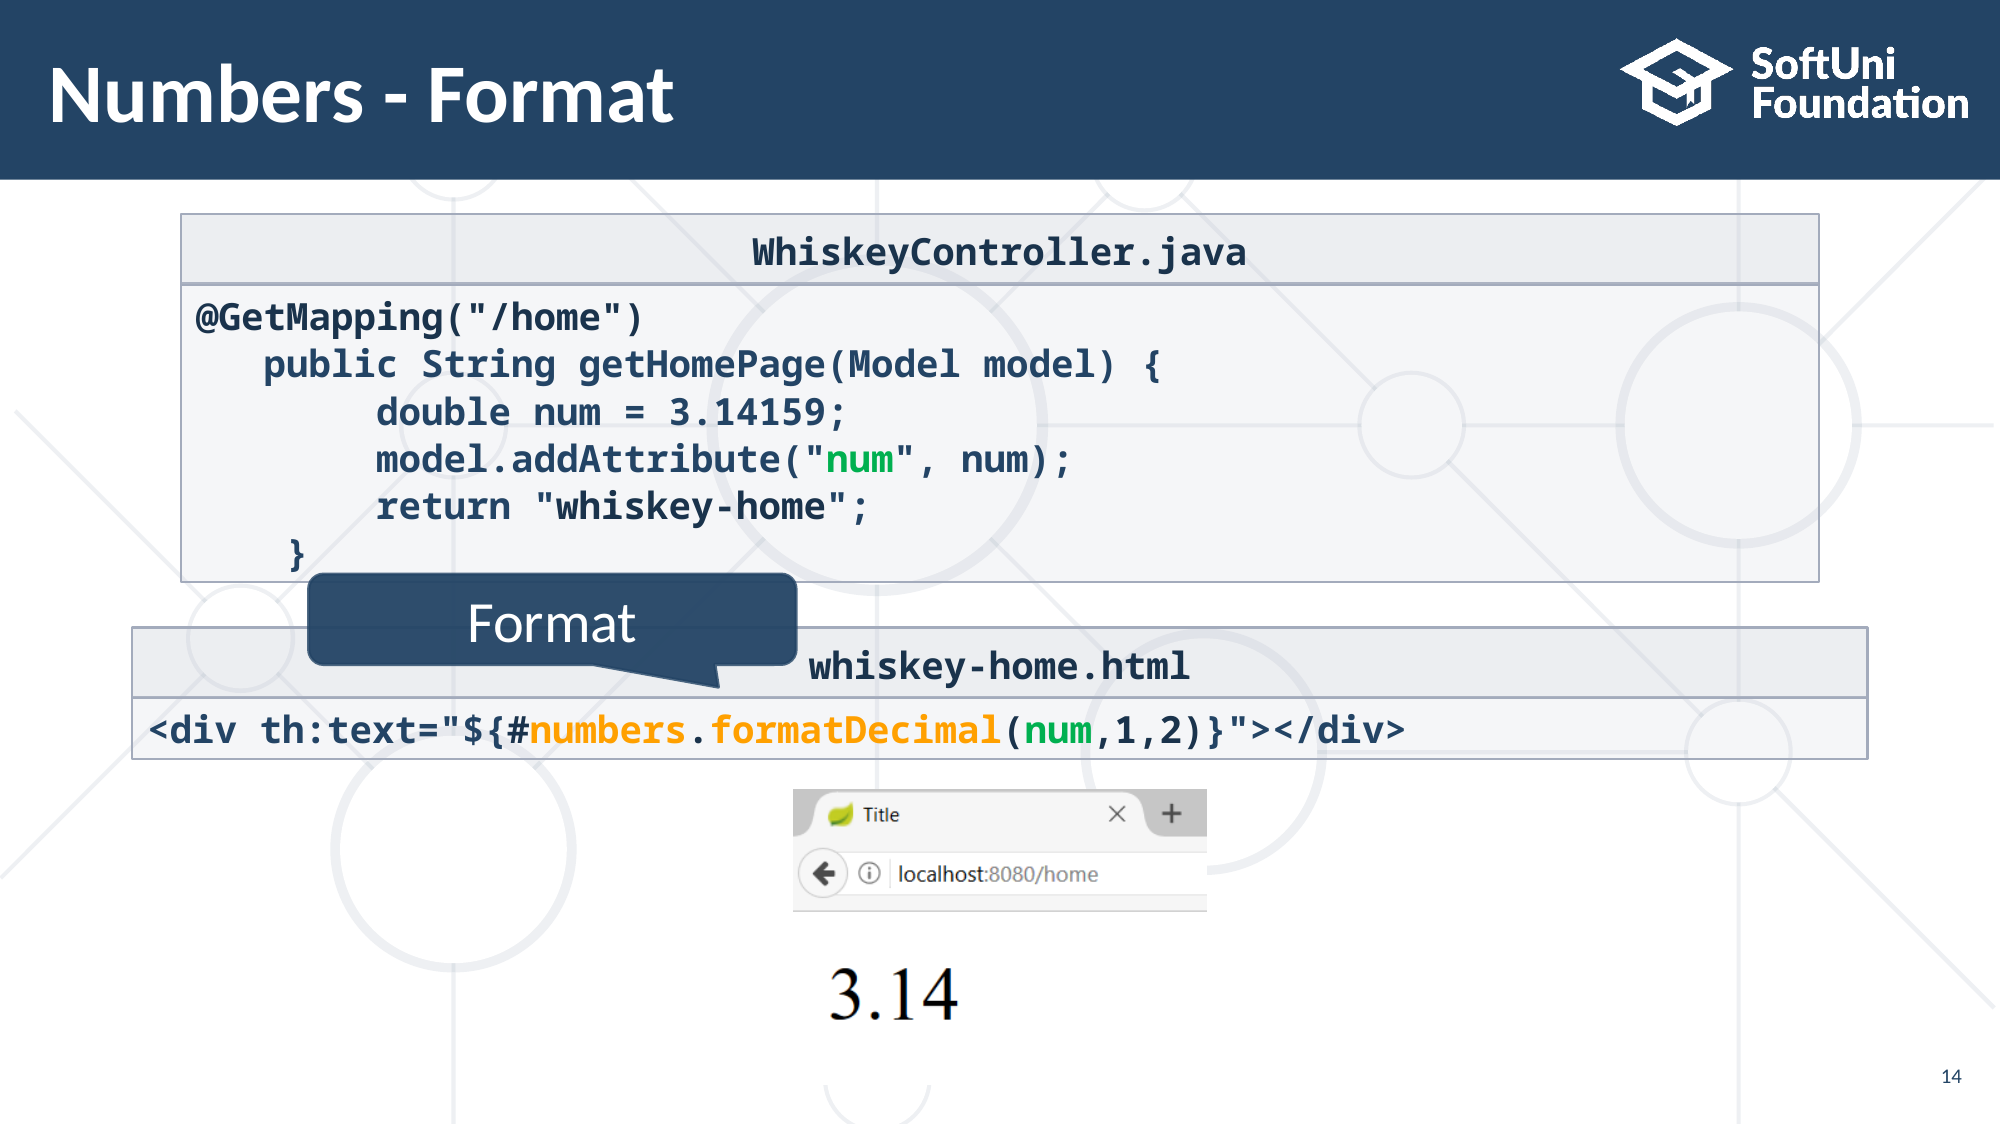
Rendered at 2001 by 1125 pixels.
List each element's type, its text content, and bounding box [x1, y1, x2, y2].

picture [1619, 38, 1968, 126]
title Numbers - Format [31, 16, 1591, 162]
text_box Format [306, 571, 799, 690]
picture [793, 789, 1207, 1086]
text_box @GetMapping("/home") public String getHomePage(Model model) { double num = 3.14159; model.addAttribute("num", num); return "whiskey-home"; } [181, 285, 1819, 582]
text_box whiskey-home.html [132, 627, 1868, 699]
slide_number 14 [1897, 1049, 1968, 1101]
text_box WhiskeyController.java [181, 214, 1819, 285]
text_box <div th:text="${#numbers.formatDecimal(num,1,2)}"></div> [132, 699, 1868, 759]
